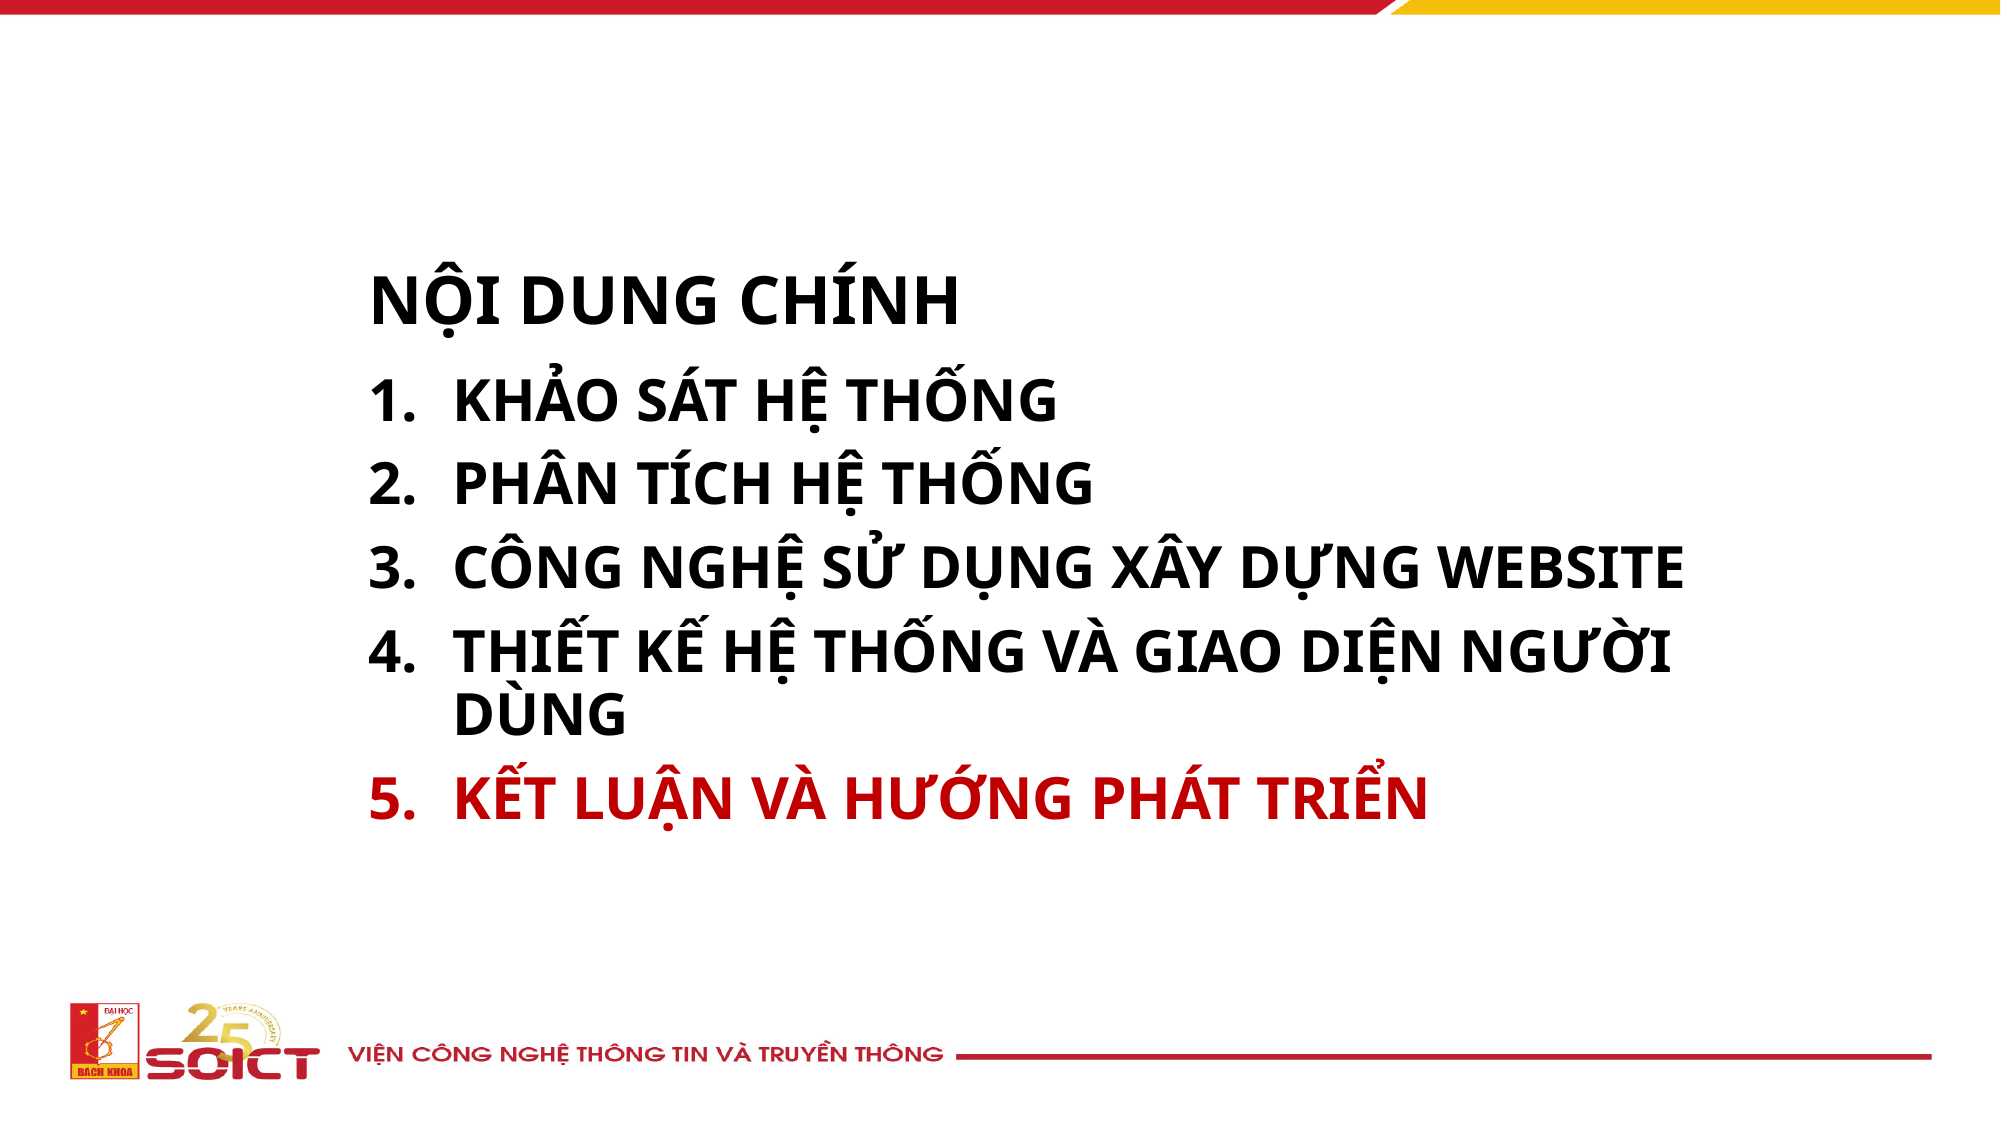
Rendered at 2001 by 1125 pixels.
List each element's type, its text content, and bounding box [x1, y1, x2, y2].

title NỘI DUNG CHÍNH [353, 242, 1647, 363]
list KHẢO SÁT HỆ THỐNG PHÂN TÍCH HỆ THỐNG CÔNG NGHỆ SỬ DỤNG XÂY DỰNG WEBSITE THIẾT KẾ HỆ THỐNG VÀ GIAO DIỆN NGƯỜI DÙNG KẾT LUẬN VÀ HƯỚNG PHÁT TRIỂN [353, 363, 1750, 804]
picture [0, 0, 2001, 1125]
